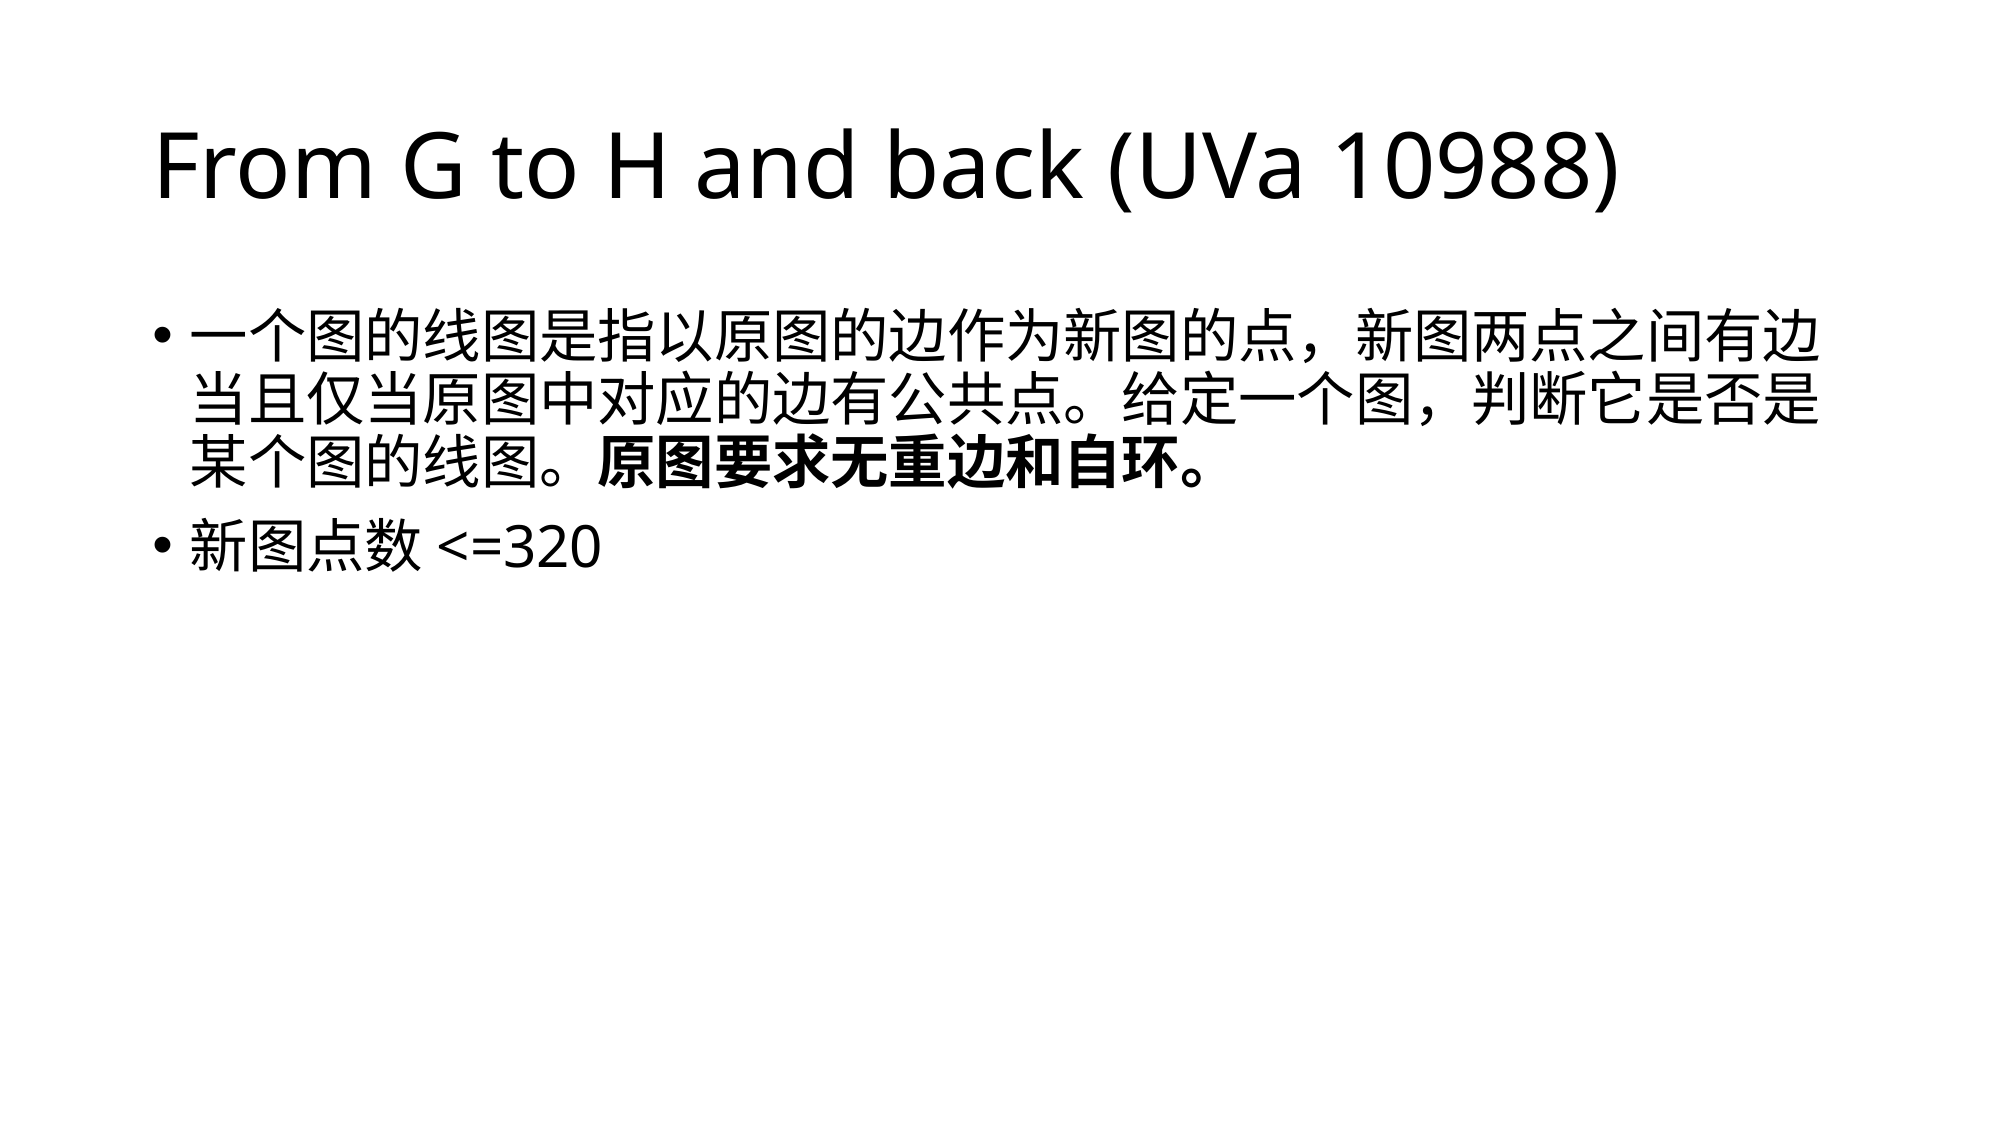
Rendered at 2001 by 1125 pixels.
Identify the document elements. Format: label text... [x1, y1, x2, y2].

list 一个图的线图是指以原图的边作为新图的点，新图两点之间有边当且仅当原图中对应的边有公共点。给定一个图，判断它是否是某个图的线图。原图要求无重边和自环。 新图点数<=320 [137, 299, 1863, 1014]
title From G to H and back (UVa 10988) [137, 59, 1863, 278]
